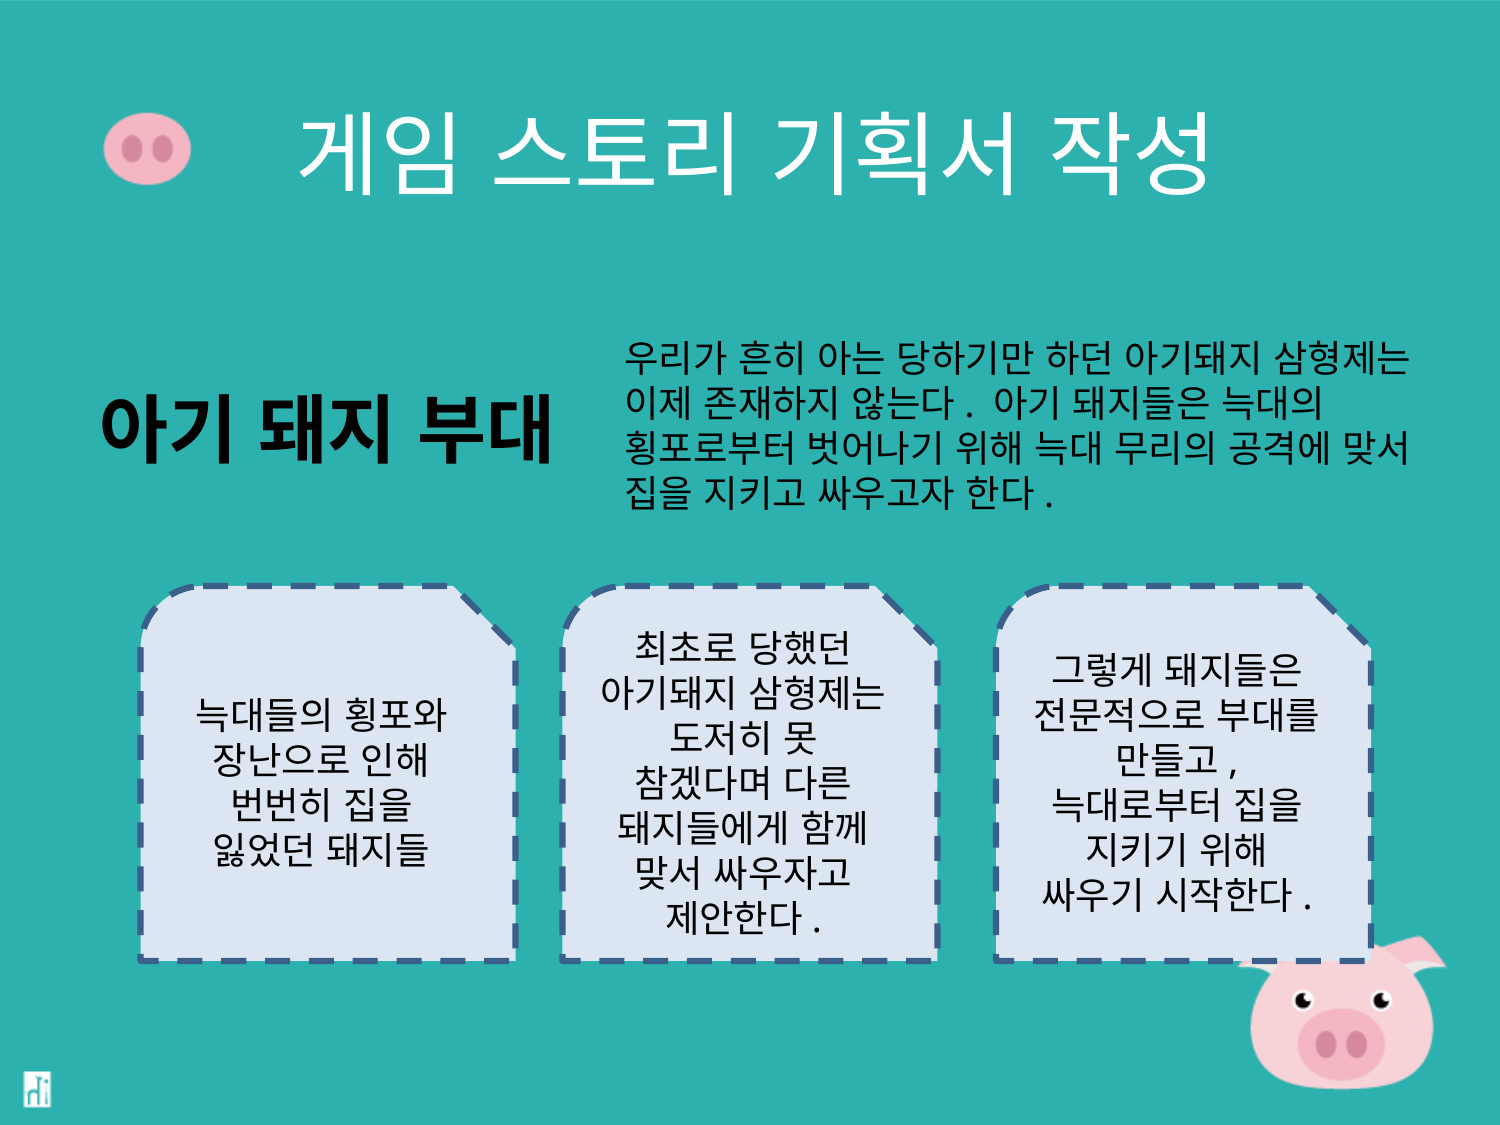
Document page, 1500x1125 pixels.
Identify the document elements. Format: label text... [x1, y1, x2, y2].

text_box 그렇게 돼지들은 전문적으로 부대를 만들고, 늑대로부터 집을 지키기 위해 싸우기 시작한다. [993, 583, 1374, 963]
text_box 아기 돼지 부대 [84, 374, 571, 480]
picture [0, 0, 1500, 1125]
title 게임 스토리 기획서 작성 [82, 58, 1432, 247]
text_box 우리가 흔히 아는 당하기만 하던 아기돼지 삼형제는 이제 존재하지 않는다. 아기 돼지들은 늑대의 횡포로부터 벗어나기 위해 늑대 무리의 공격에 맞서 집을 지키고 싸우고자 한다. [609, 328, 1442, 523]
text_box 늑대들의 횡포와 장난으로 인해 번번히 집을 잃었던 돼지들 [138, 583, 518, 963]
text_box 최초로 당했던 아기돼지 삼형제는 도저히 못 참겠다며 다른 돼지들에게 함께 맞서 싸우자고 제안한다. [560, 583, 940, 963]
